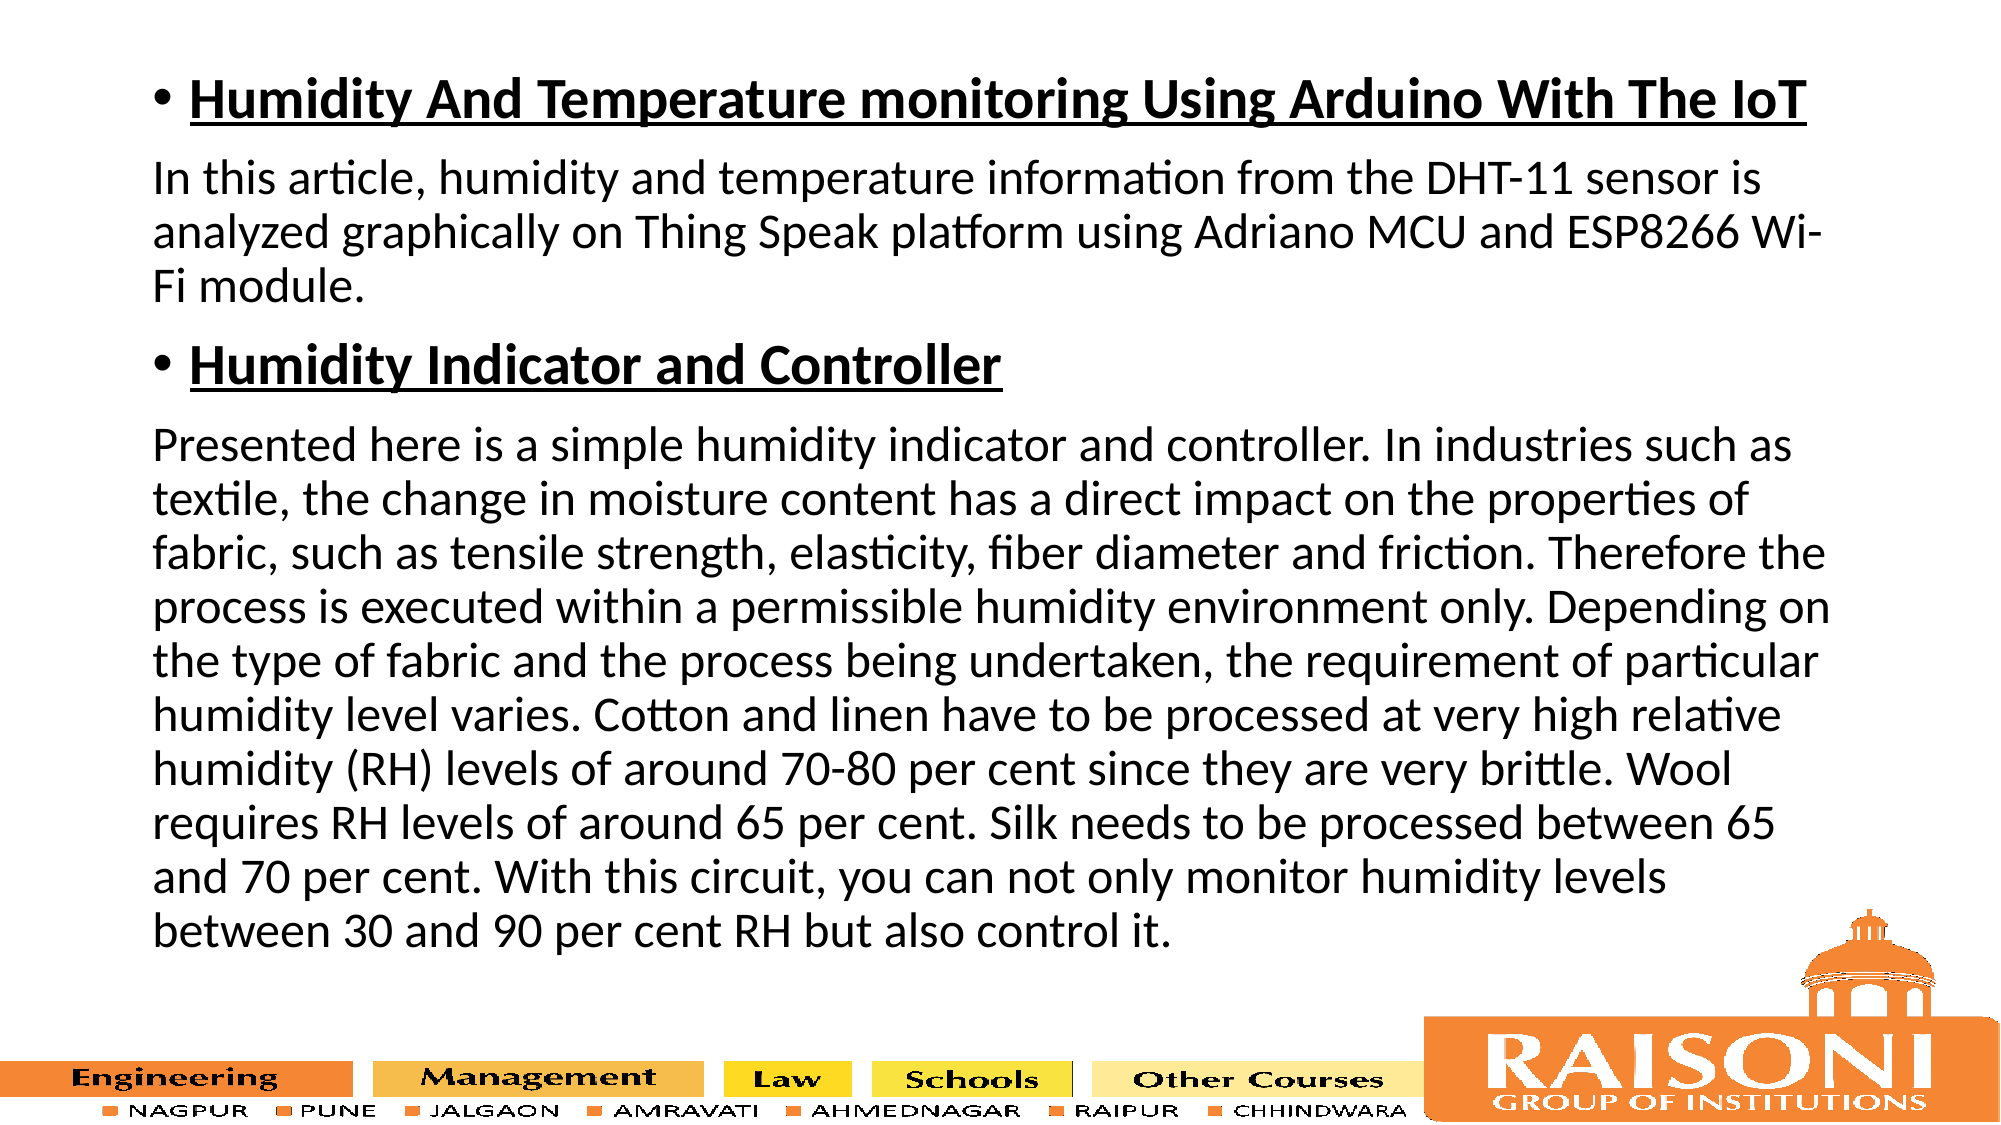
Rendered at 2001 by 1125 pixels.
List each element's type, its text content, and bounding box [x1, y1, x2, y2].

picture [0, 909, 2000, 1122]
list Humidity And Temperature monitoring Using Arduino With The IoT In this article, humidity and temperature information from the DHT-11 sensor is analyzed graphically on Thing Speak platform using Adriano MCU and ESP8266 Wi-Fi module. Humidity Indicator and Controller Presented here is a simple humidity indicator and controller. In industries such as textile, the change in moisture content has a direct impact on the properties of fabric, such as tensile strength, elasticity, fiber diameter and friction. Therefore the process is executed within a permissible humidity environment only. Depending on the type of fabric and the process being undertaken, the requirement of particular humidity level varies. Cotton and linen have to be processed at very high relative humidity (RH) levels of around 70-80 per cent since they are very brittle. Wool requires RH levels of around 65 per cent. Silk needs to be processed between 65 and 70 per cent. With this circuit, you can not only monitor humidity levels between 30 and 90 per cent RH but also control it. [137, 60, 1863, 909]
